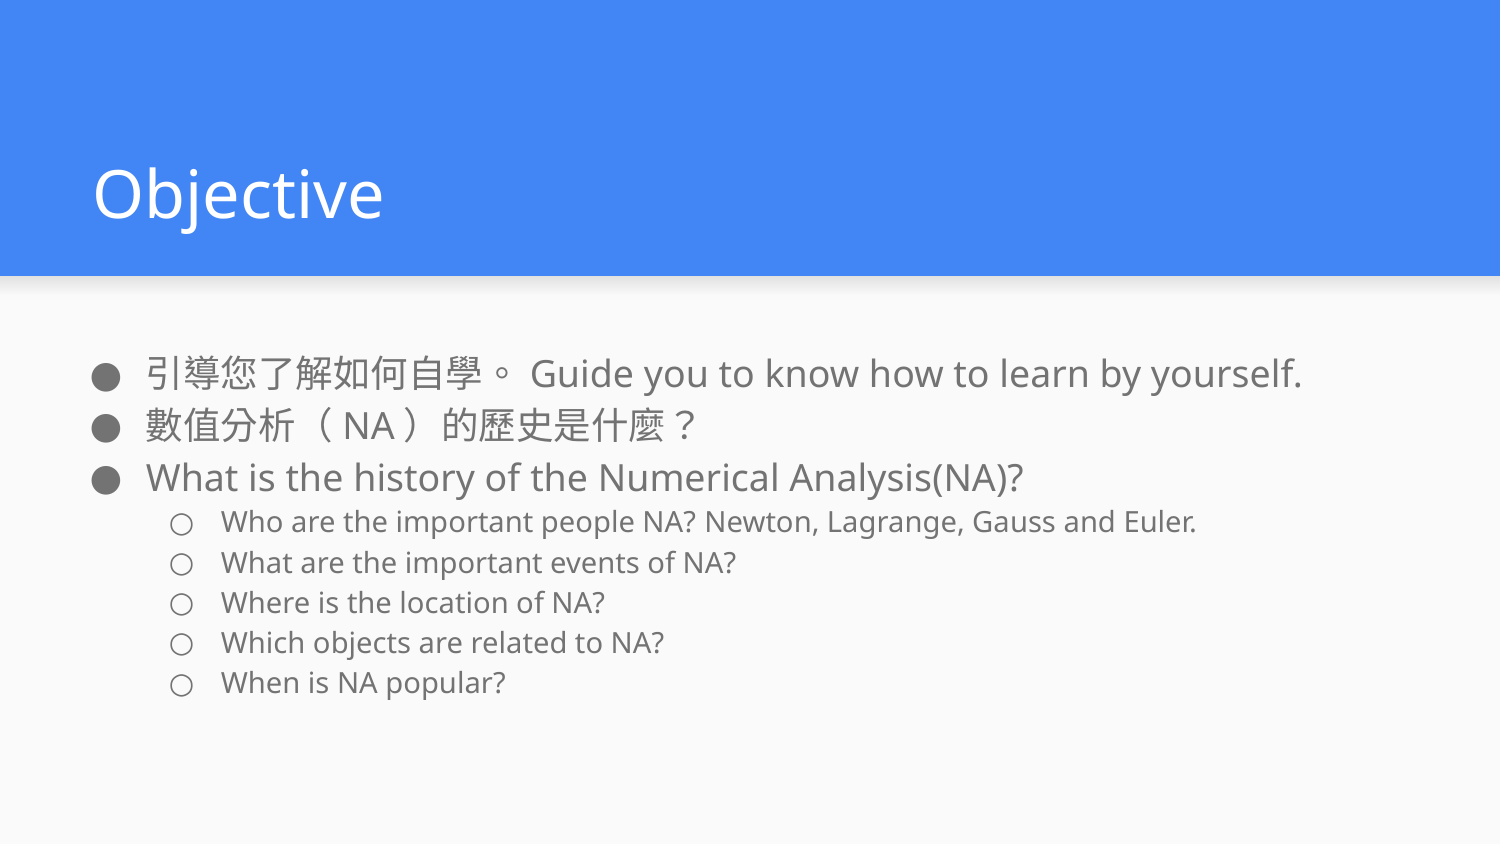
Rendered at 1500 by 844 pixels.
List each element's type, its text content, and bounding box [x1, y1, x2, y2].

title Objective [77, 121, 1427, 248]
list 引導您了解如何自學。Guide you to know how to learn by yourself. 數值分析（NA）的歷史是什麼？ What is the history of the Numerical Analysis(NA)? Who are the important people NA? Newton, Lagrange, Gauss and Euler. What are the important events of NA? Where is the location of NA? Which objects are related to NA? When is NA popular? [55, 328, 1405, 773]
